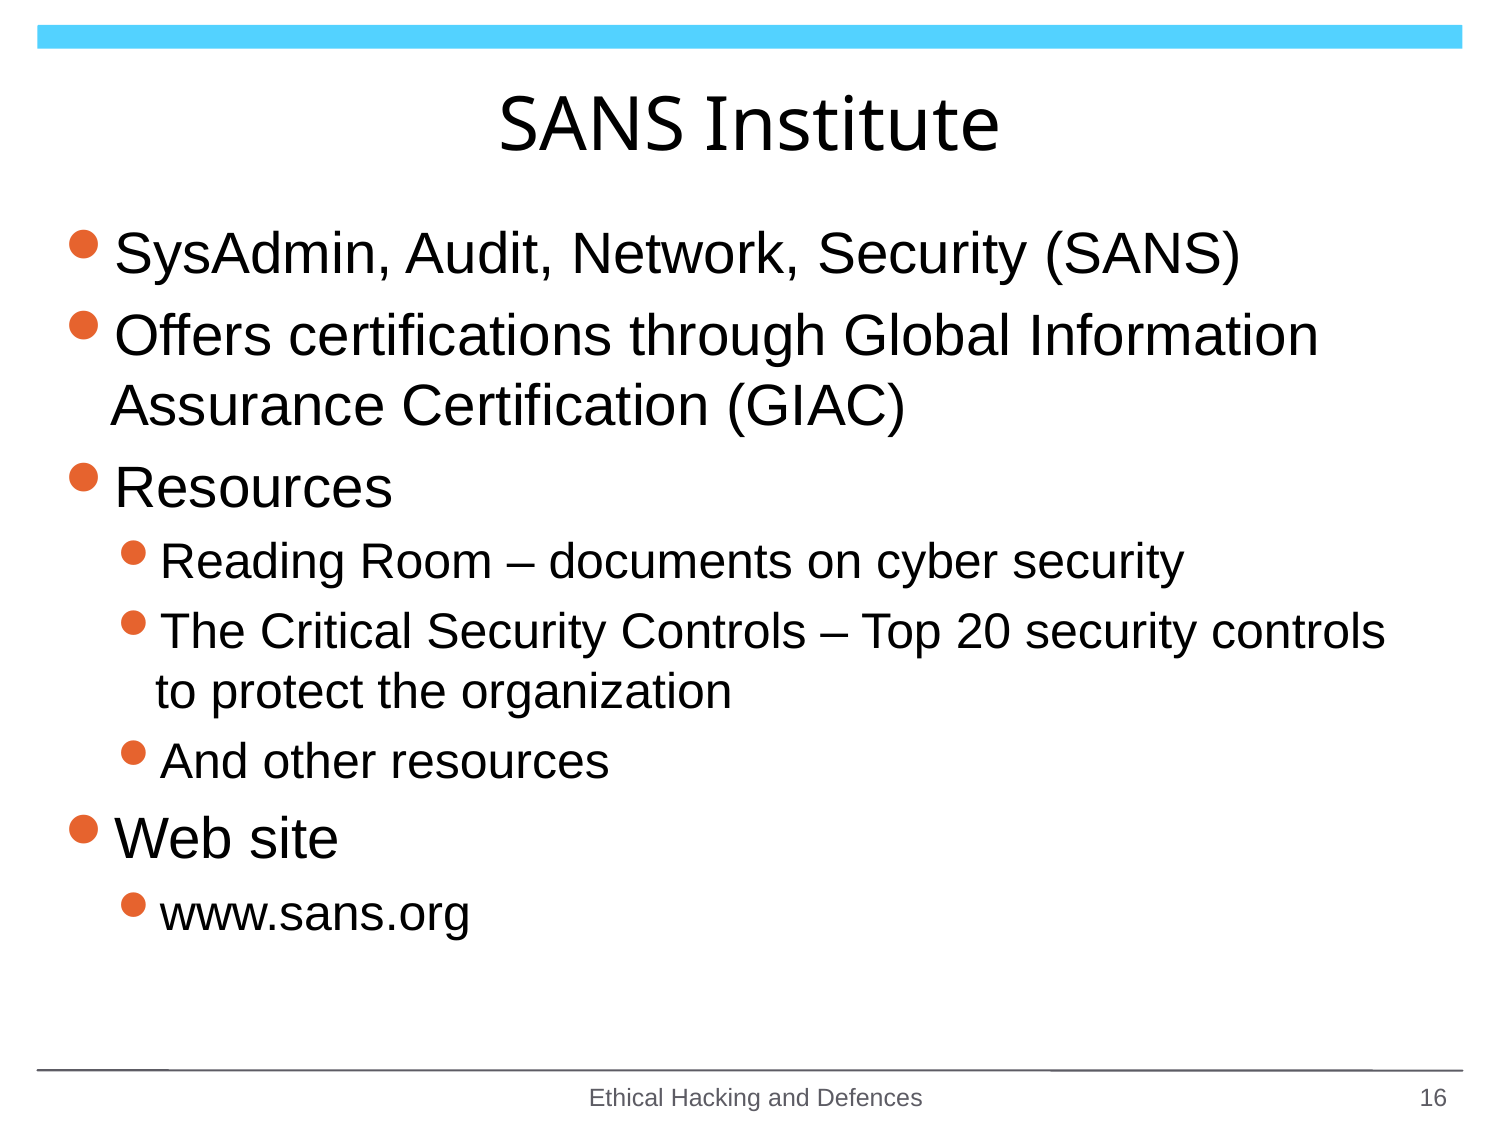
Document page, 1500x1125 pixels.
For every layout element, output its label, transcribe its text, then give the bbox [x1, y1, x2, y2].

list SysAdmin, Audit, Network, Security (SANS) Offers certifications through Global Information Assurance Certification (GIAC) Resources Reading Room – documents on cyber security The Critical Security Controls – Top 20 security controls to protect the organization And other resources Web site www.sans.org [50, 208, 1450, 1050]
slide_number 16 [1112, 1069, 1463, 1123]
title SANS Institute [50, 45, 1450, 197]
footer Ethical Hacking and Defences [474, 1069, 1038, 1123]
